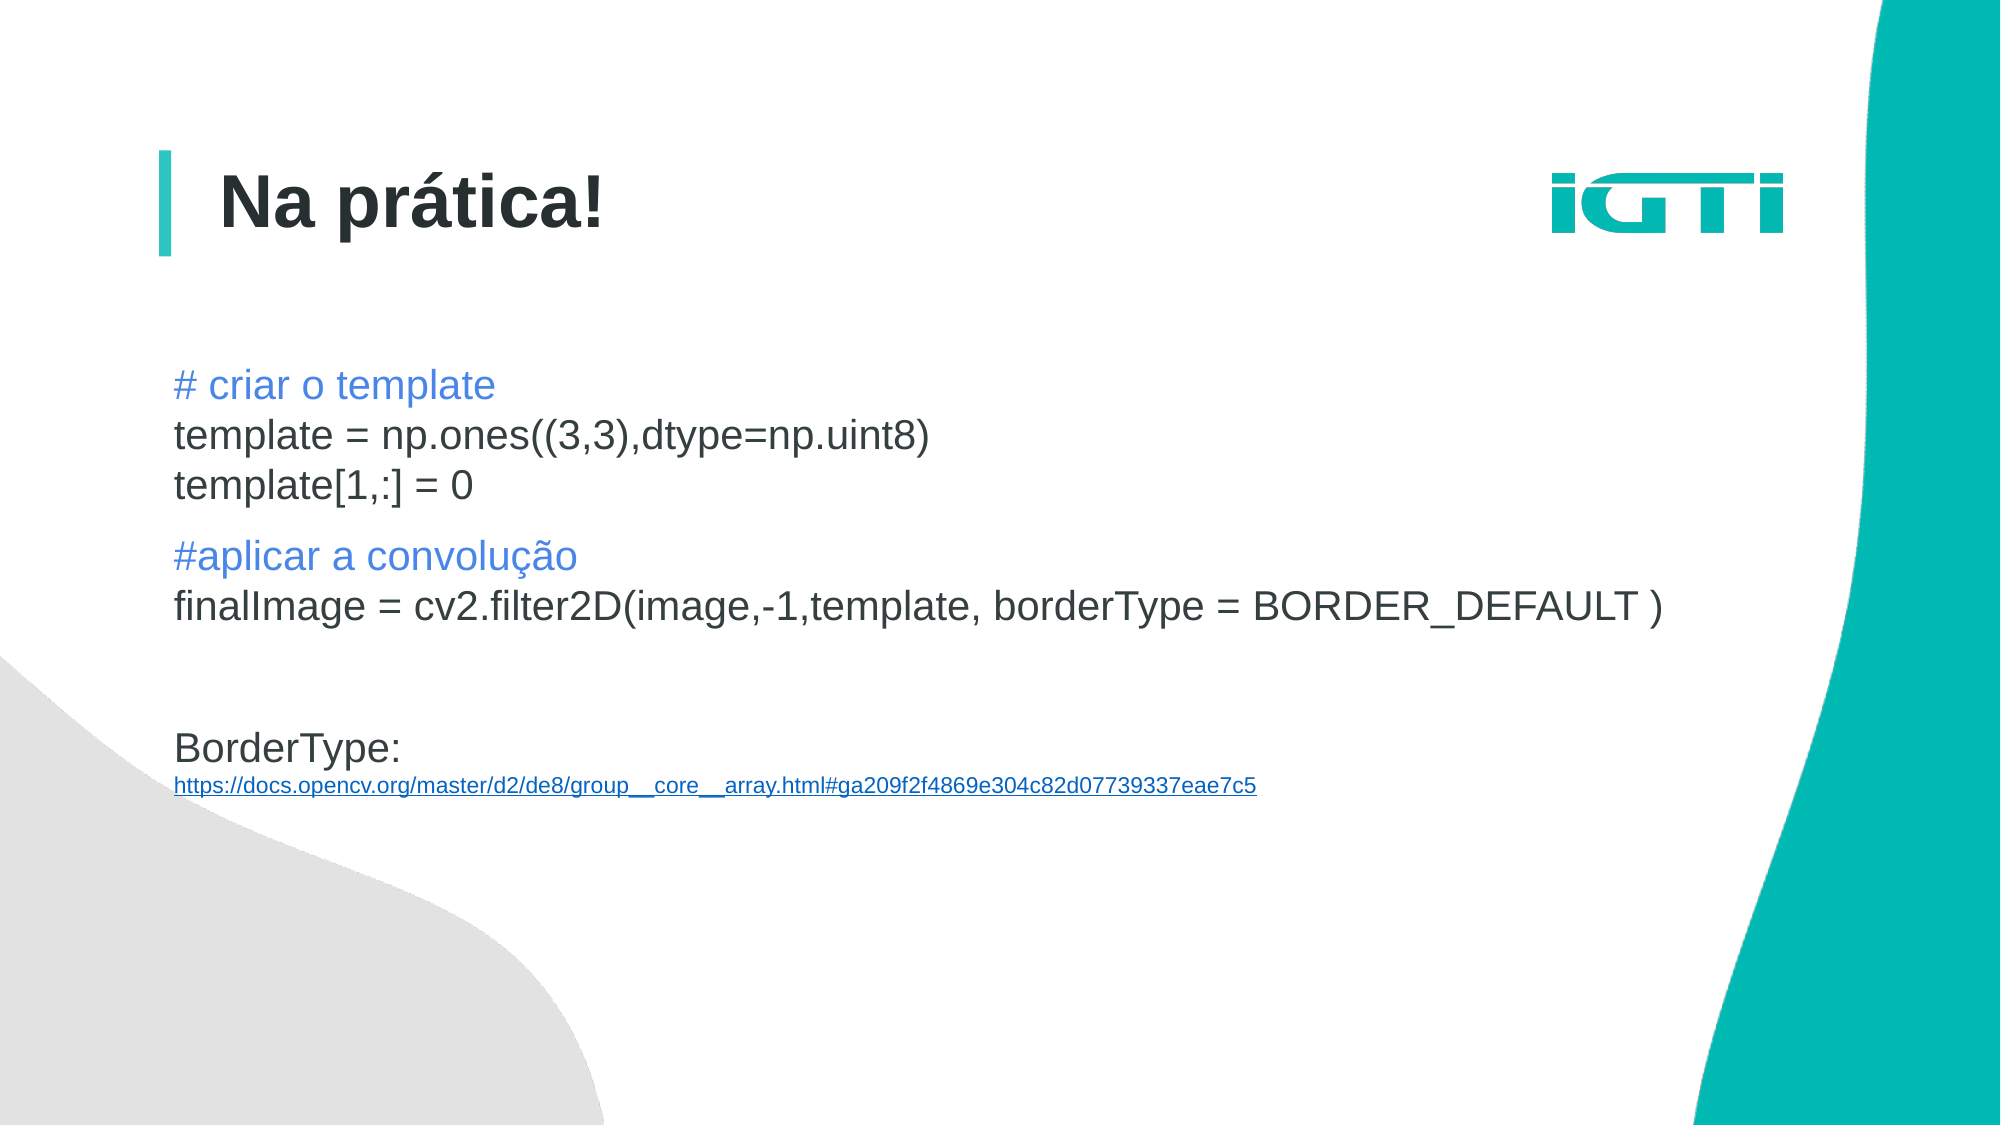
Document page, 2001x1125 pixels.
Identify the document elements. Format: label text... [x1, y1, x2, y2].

picture [1593, 0, 2001, 1125]
picture [0, 399, 744, 1125]
picture [1552, 173, 1783, 233]
list Na prática! [204, 144, 963, 263]
list # criar o template template = np.ones((3,3),dtype=np.uint8) template[1,:] = 0 #aplicar a convolução finalImage = cv2.filter2D(image,-1,template, borderType = BORDER_DEFAULT ) BorderType: https://docs.opencv.org/master/d2/de8/group__core__array.html#ga209f2f4869e304c82d07739337eae7c5 [159, 350, 1712, 1038]
